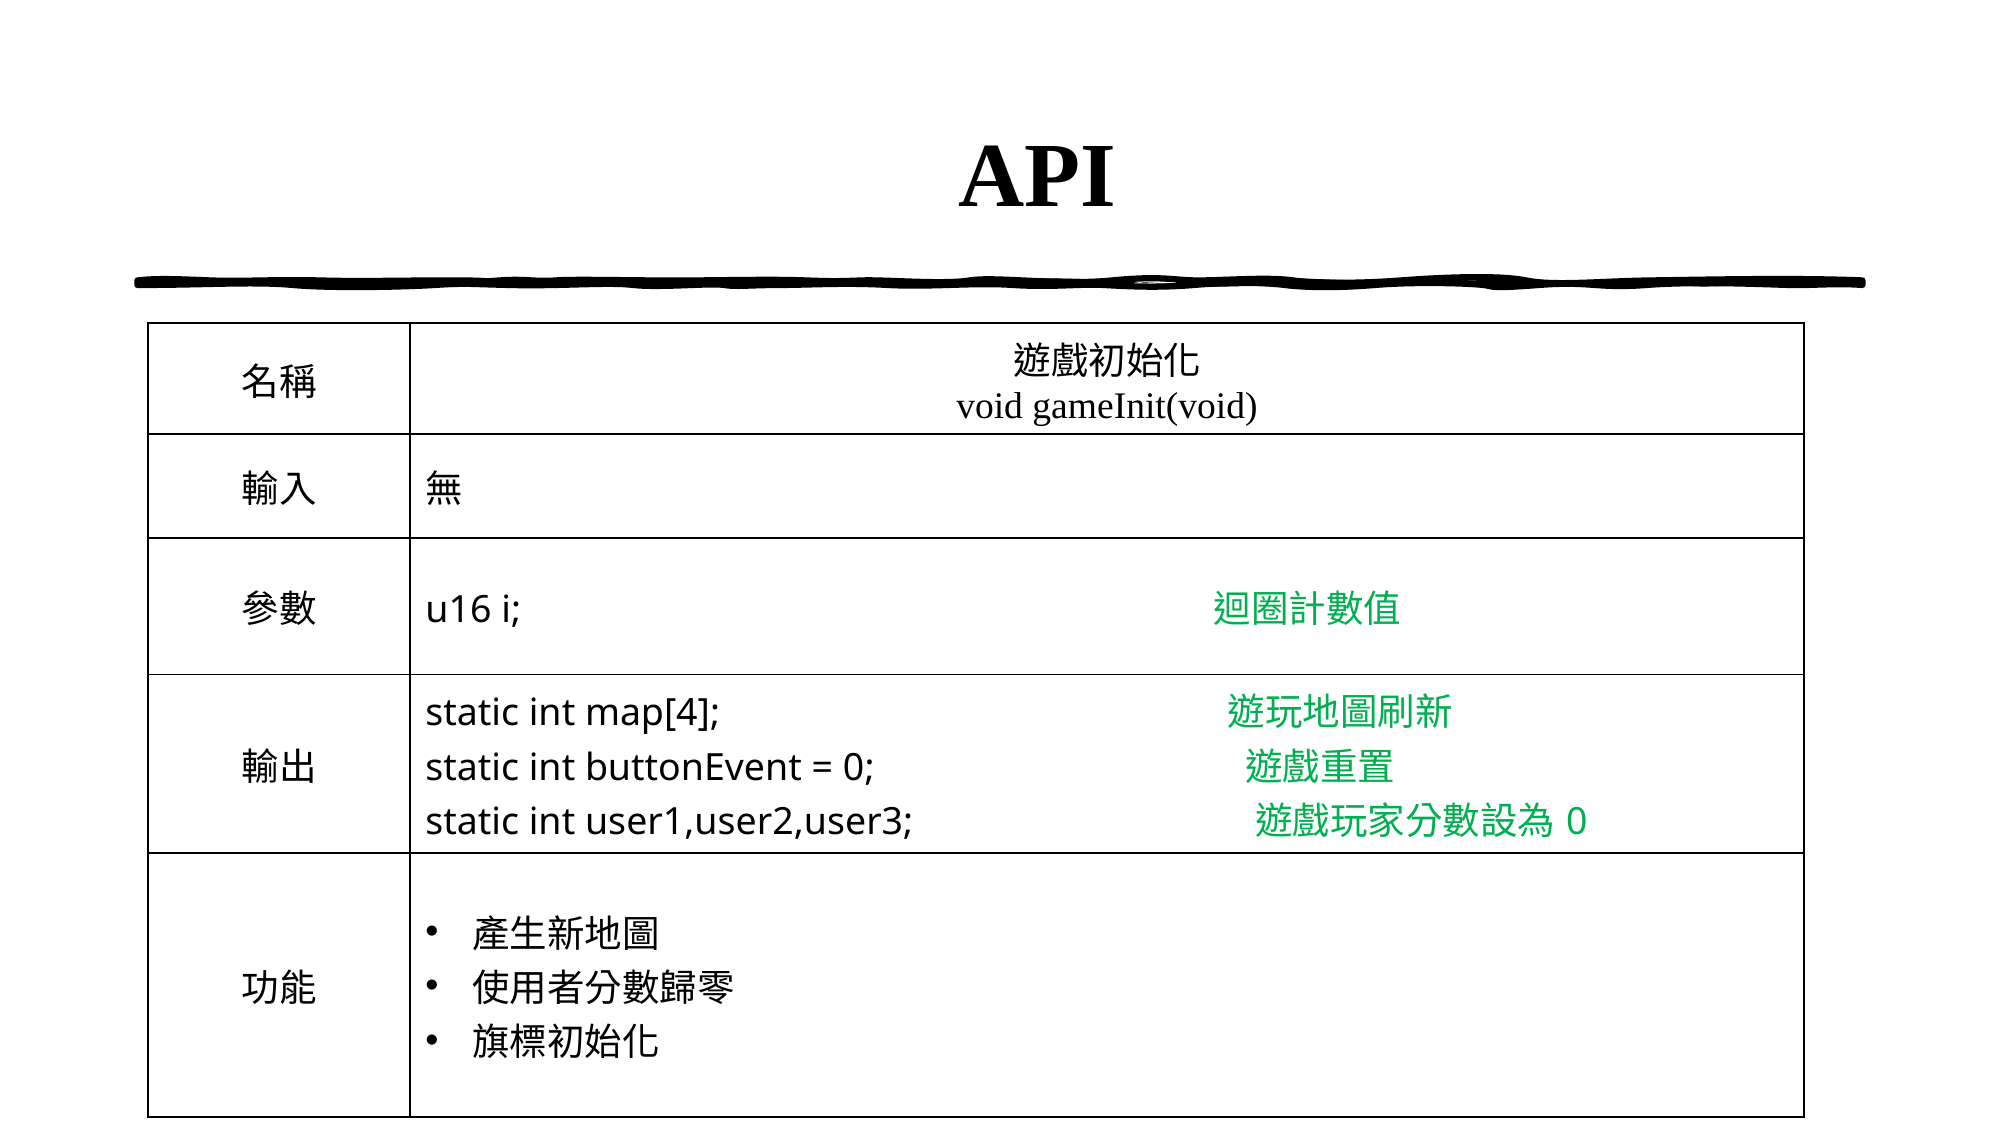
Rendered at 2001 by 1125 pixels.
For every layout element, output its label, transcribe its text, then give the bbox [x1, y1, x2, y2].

table_cell static int map[4]; 遊玩地圖刷新 static int buttonEvent = 0; 遊戲重置 static int user1,user2,user3; 遊戲玩家分數設為0 [411, 675, 1803, 852]
table_cell 輸出 [149, 675, 409, 852]
table_cell 產生新地圖 使用者分數歸零 旗標初始化 [411, 854, 1803, 1116]
table_cell 輸入 [149, 435, 409, 537]
table_cell 無 [411, 435, 1803, 537]
table_cell u16 i; 迴圈計數值 [411, 539, 1803, 674]
table_header 名稱 [149, 324, 409, 433]
table_header 遊戲初始化 void gameInit(void) [411, 324, 1803, 433]
title API [137, 59, 1863, 278]
table_cell 參數 [149, 539, 409, 674]
table_cell 功能 [149, 854, 409, 1116]
